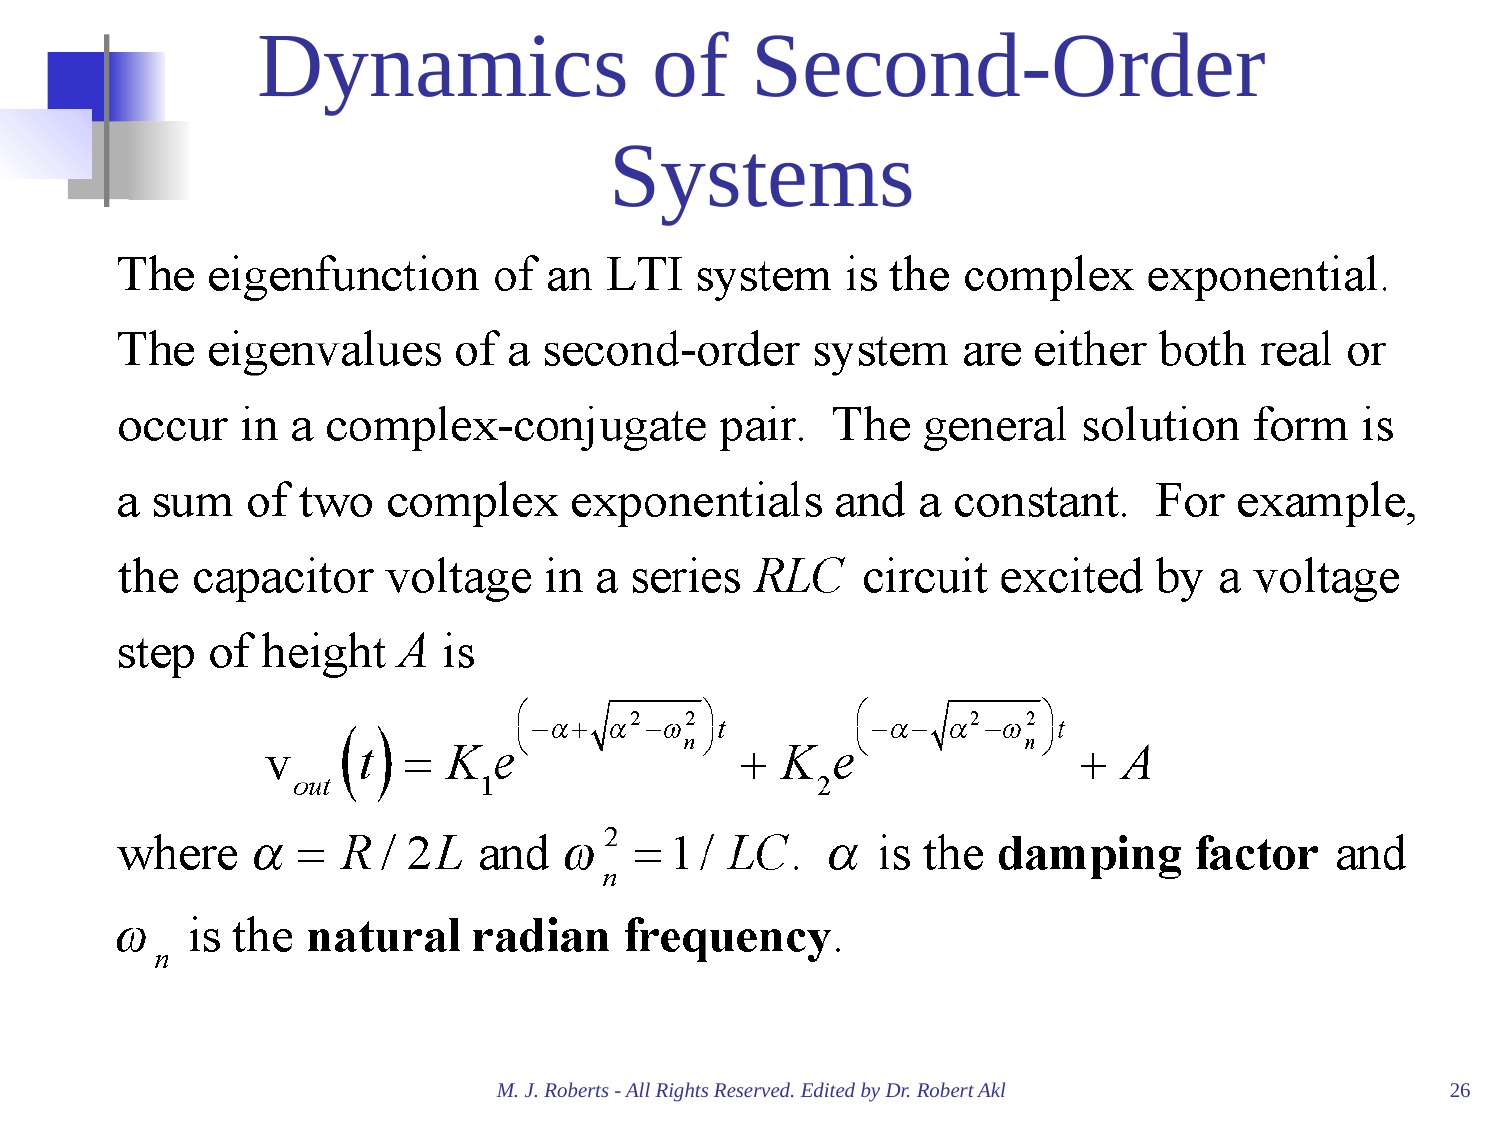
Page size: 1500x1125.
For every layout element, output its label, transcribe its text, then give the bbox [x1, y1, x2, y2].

title Dynamics of Second-Order Systems [125, 52, 1400, 178]
text_box ‹#› [1173, 1068, 1486, 1119]
picture [114, 250, 1415, 971]
text_box M. J. Roberts - All Rights Reserved. Edited by Dr. Robert Akl [453, 1068, 1050, 1119]
